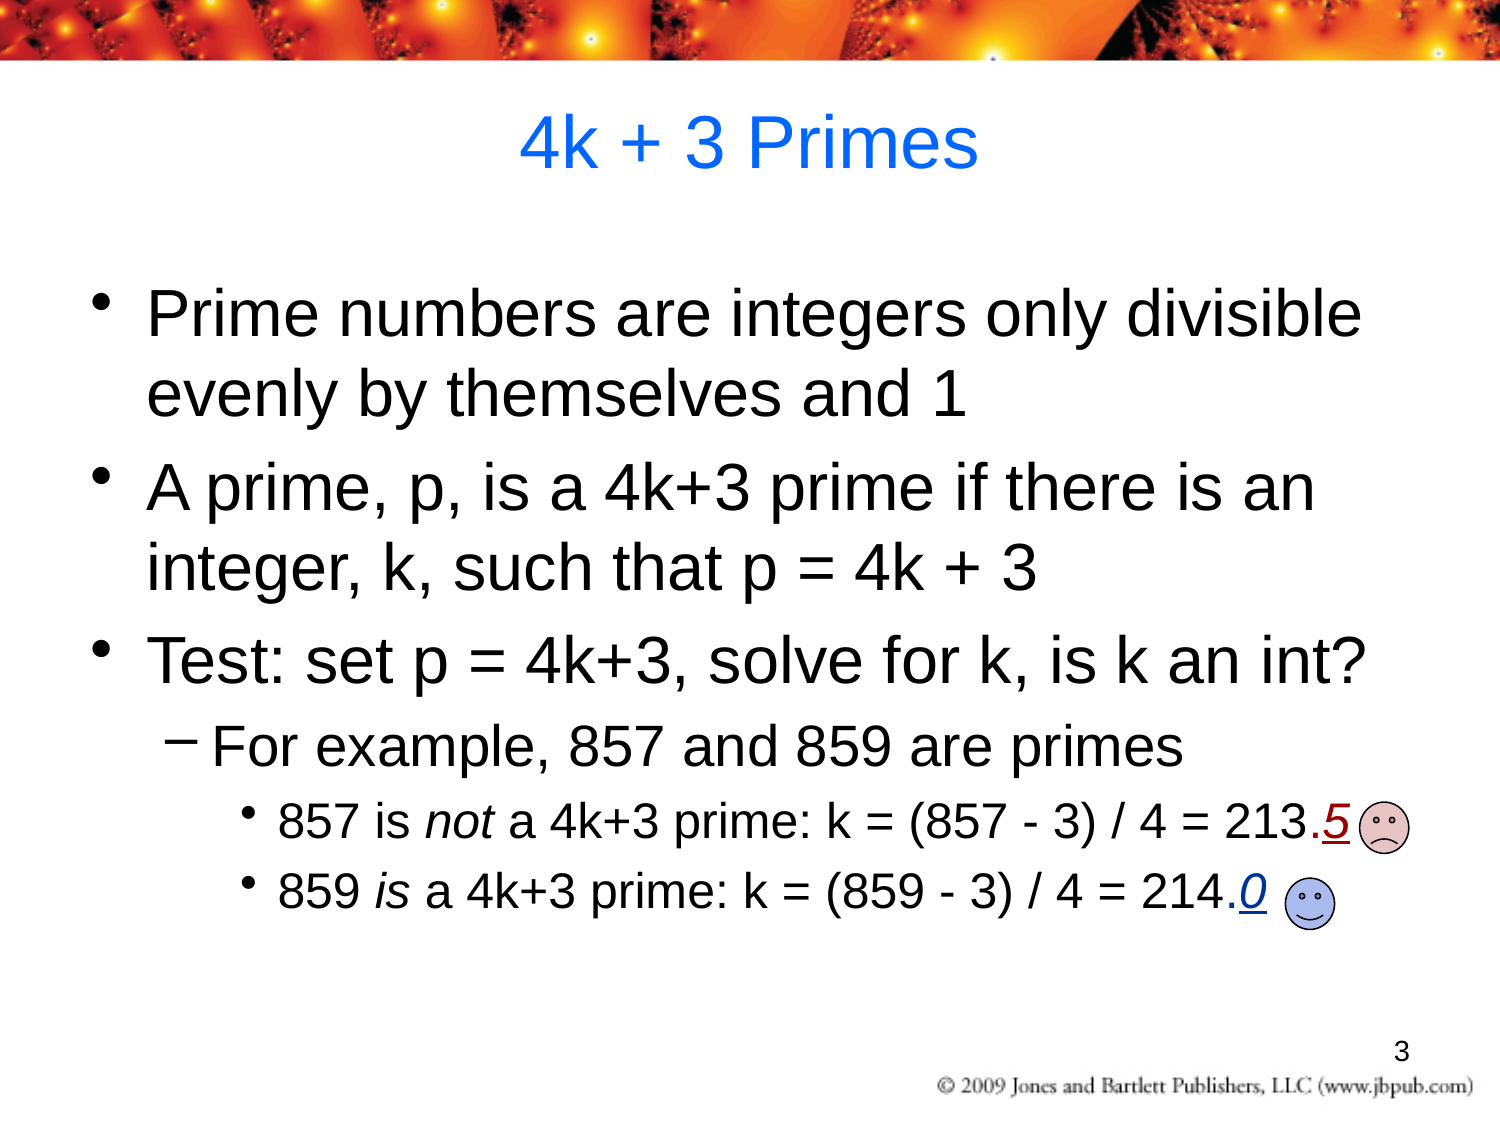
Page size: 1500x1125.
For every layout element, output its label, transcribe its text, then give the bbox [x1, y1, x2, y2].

picture [0, 0, 1500, 1125]
slide_number 3 [1074, 1024, 1426, 1103]
text_box [1359, 802, 1409, 854]
text_box [1285, 878, 1335, 930]
list Prime numbers are integers only divisible evenly by themselves and 1 A prime, p, is a 4k+3 prime if there is an integer, k, such that p = 4k + 3 Test: set p = 4k+3, solve for k, is k an int? For example, 857 and 859 are primes 857 is not a 4k+3 prime: k = (857 - 3) / 4 = 213.5 859 is a 4k+3 prime: k = (859 - 3) / 4 = 214.0 [75, 262, 1430, 1010]
title 4k + 3 Primes [75, 45, 1425, 233]
